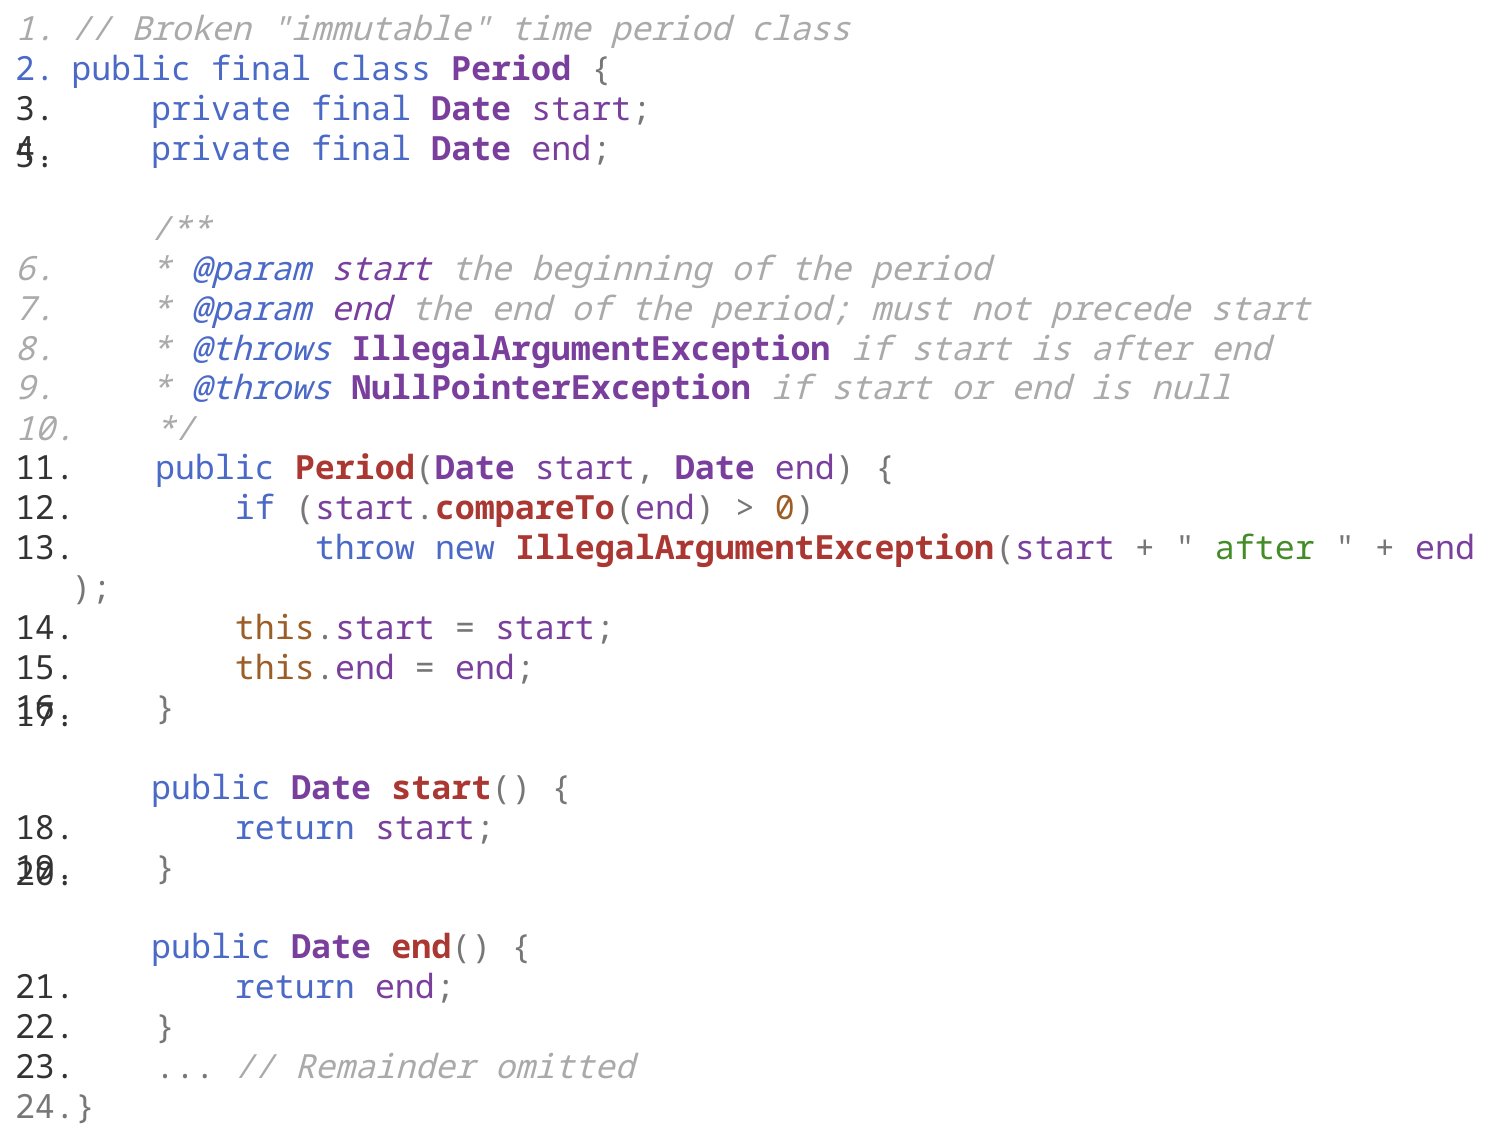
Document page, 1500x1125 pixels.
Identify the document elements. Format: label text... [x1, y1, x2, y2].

list // Broken "immutable" time period class public final class Period { private final Date start; private final Date end; /** * @param start the beginning of the period * @param end the end of the period; must not precede start * @throws IllegalArgumentException if start is after end * @throws NullPointerException if start or end is null */ public Period(Date start, Date end) { if (start.compareTo(end) > 0) throw new IllegalArgumentException(start + " after " + end); this.start = start; this.end = end; } public Date start() { return start; } public Date end() { return end; } ... // Remainder omitted } [0, 0, 1500, 1125]
